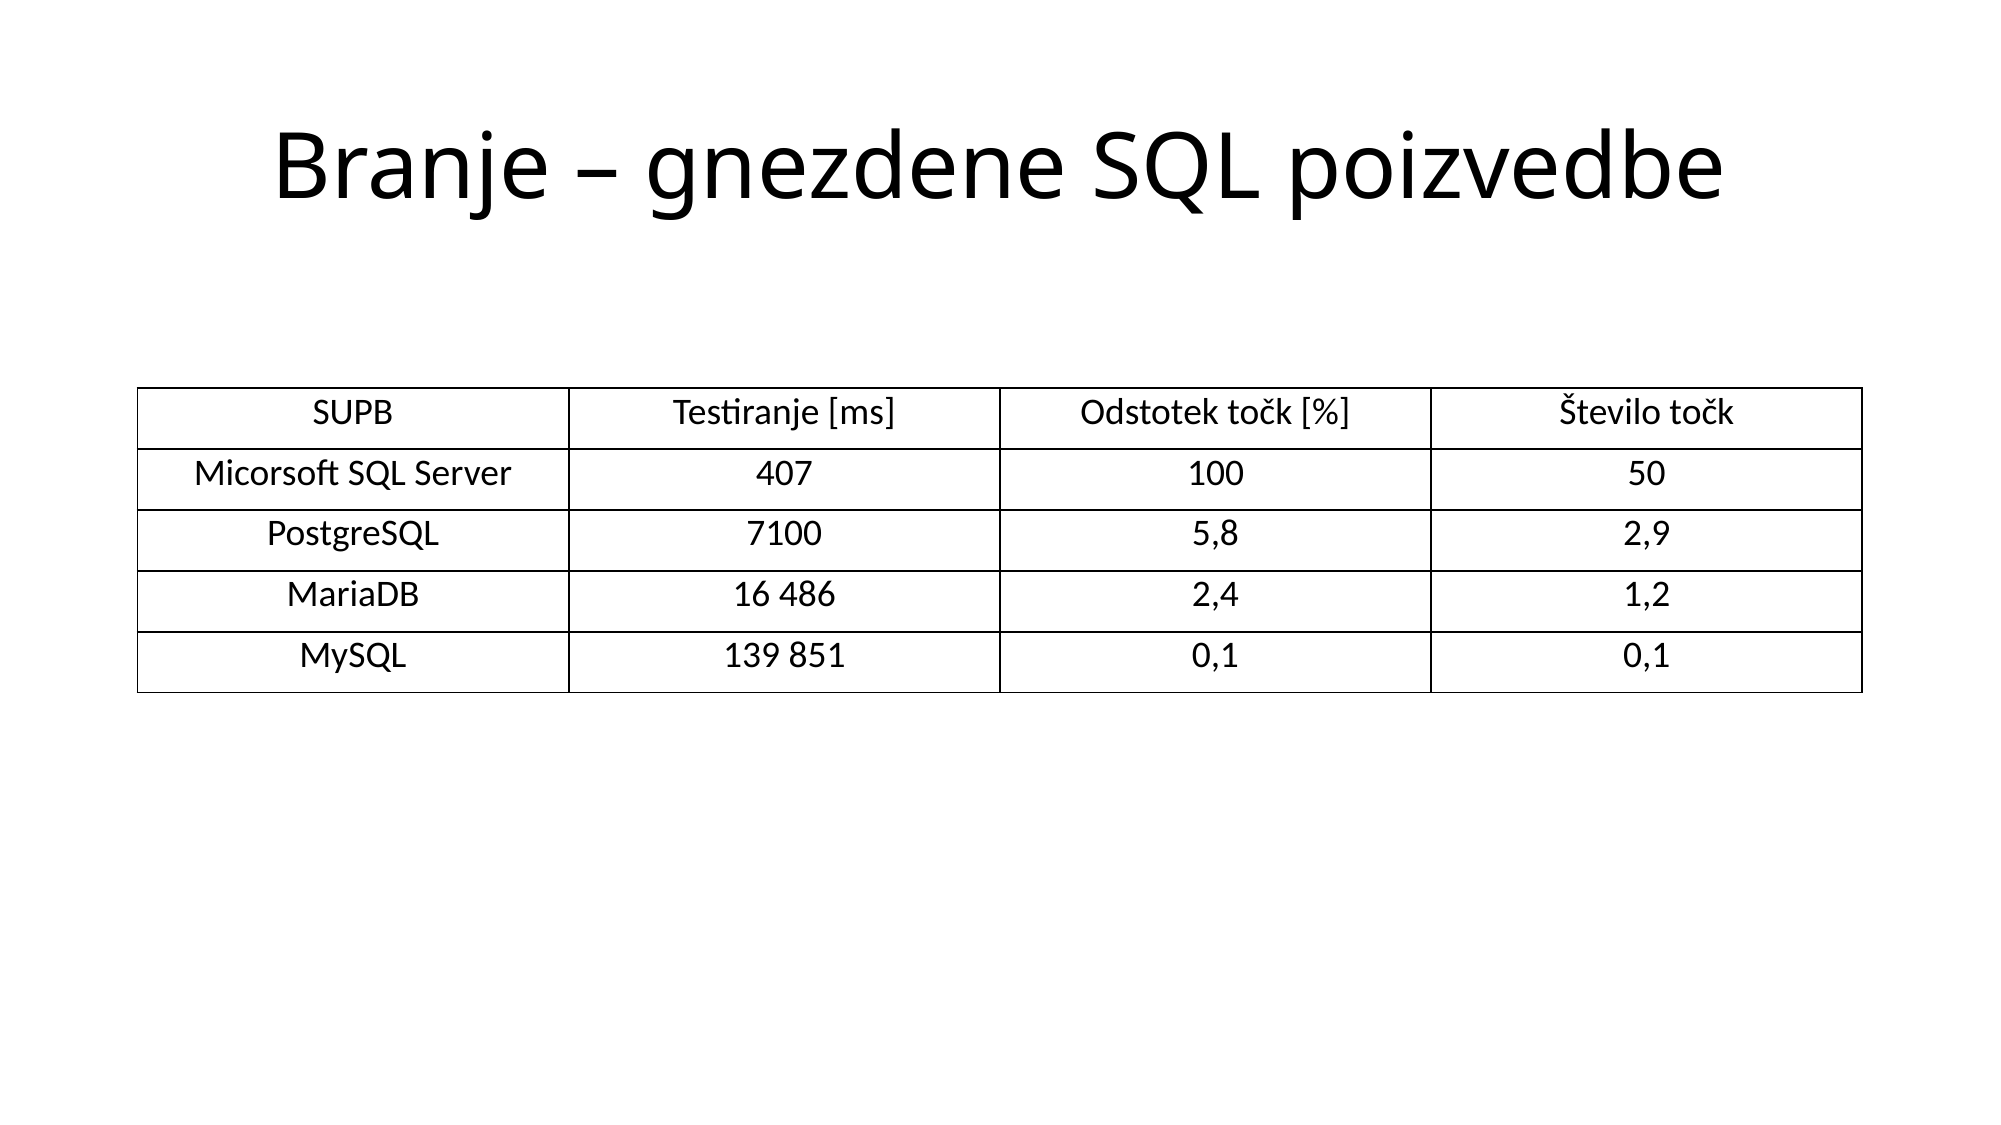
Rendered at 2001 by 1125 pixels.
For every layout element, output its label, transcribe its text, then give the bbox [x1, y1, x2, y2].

table_cell 0,1 [1001, 633, 1430, 692]
table_cell 2,9 [1432, 511, 1861, 570]
table_cell MariaDB [138, 572, 568, 631]
table_cell 139 851 [570, 633, 999, 692]
table_header SUPB [138, 389, 568, 448]
table_cell 5,8 [1001, 511, 1430, 570]
table_cell Micorsoft SQL Server [138, 450, 568, 509]
table_cell 16 486 [570, 572, 999, 631]
table_cell 7100 [570, 511, 999, 570]
table_cell 50 [1432, 450, 1861, 509]
table_cell 100 [1001, 450, 1430, 509]
table_header Testiranje [ms] [570, 389, 999, 448]
table_cell 0,1 [1432, 633, 1861, 692]
table_cell 2,4 [1001, 572, 1430, 631]
table_header Število točk [1432, 389, 1861, 448]
table_header Odstotek točk [%] [1001, 389, 1430, 448]
table_cell 407 [570, 450, 999, 509]
table_cell PostgreSQL [138, 511, 568, 570]
table_cell MySQL [138, 633, 568, 692]
table_cell 1,2 [1432, 572, 1861, 631]
title Branje – gnezdene SQL poizvedbe [137, 59, 1863, 278]
